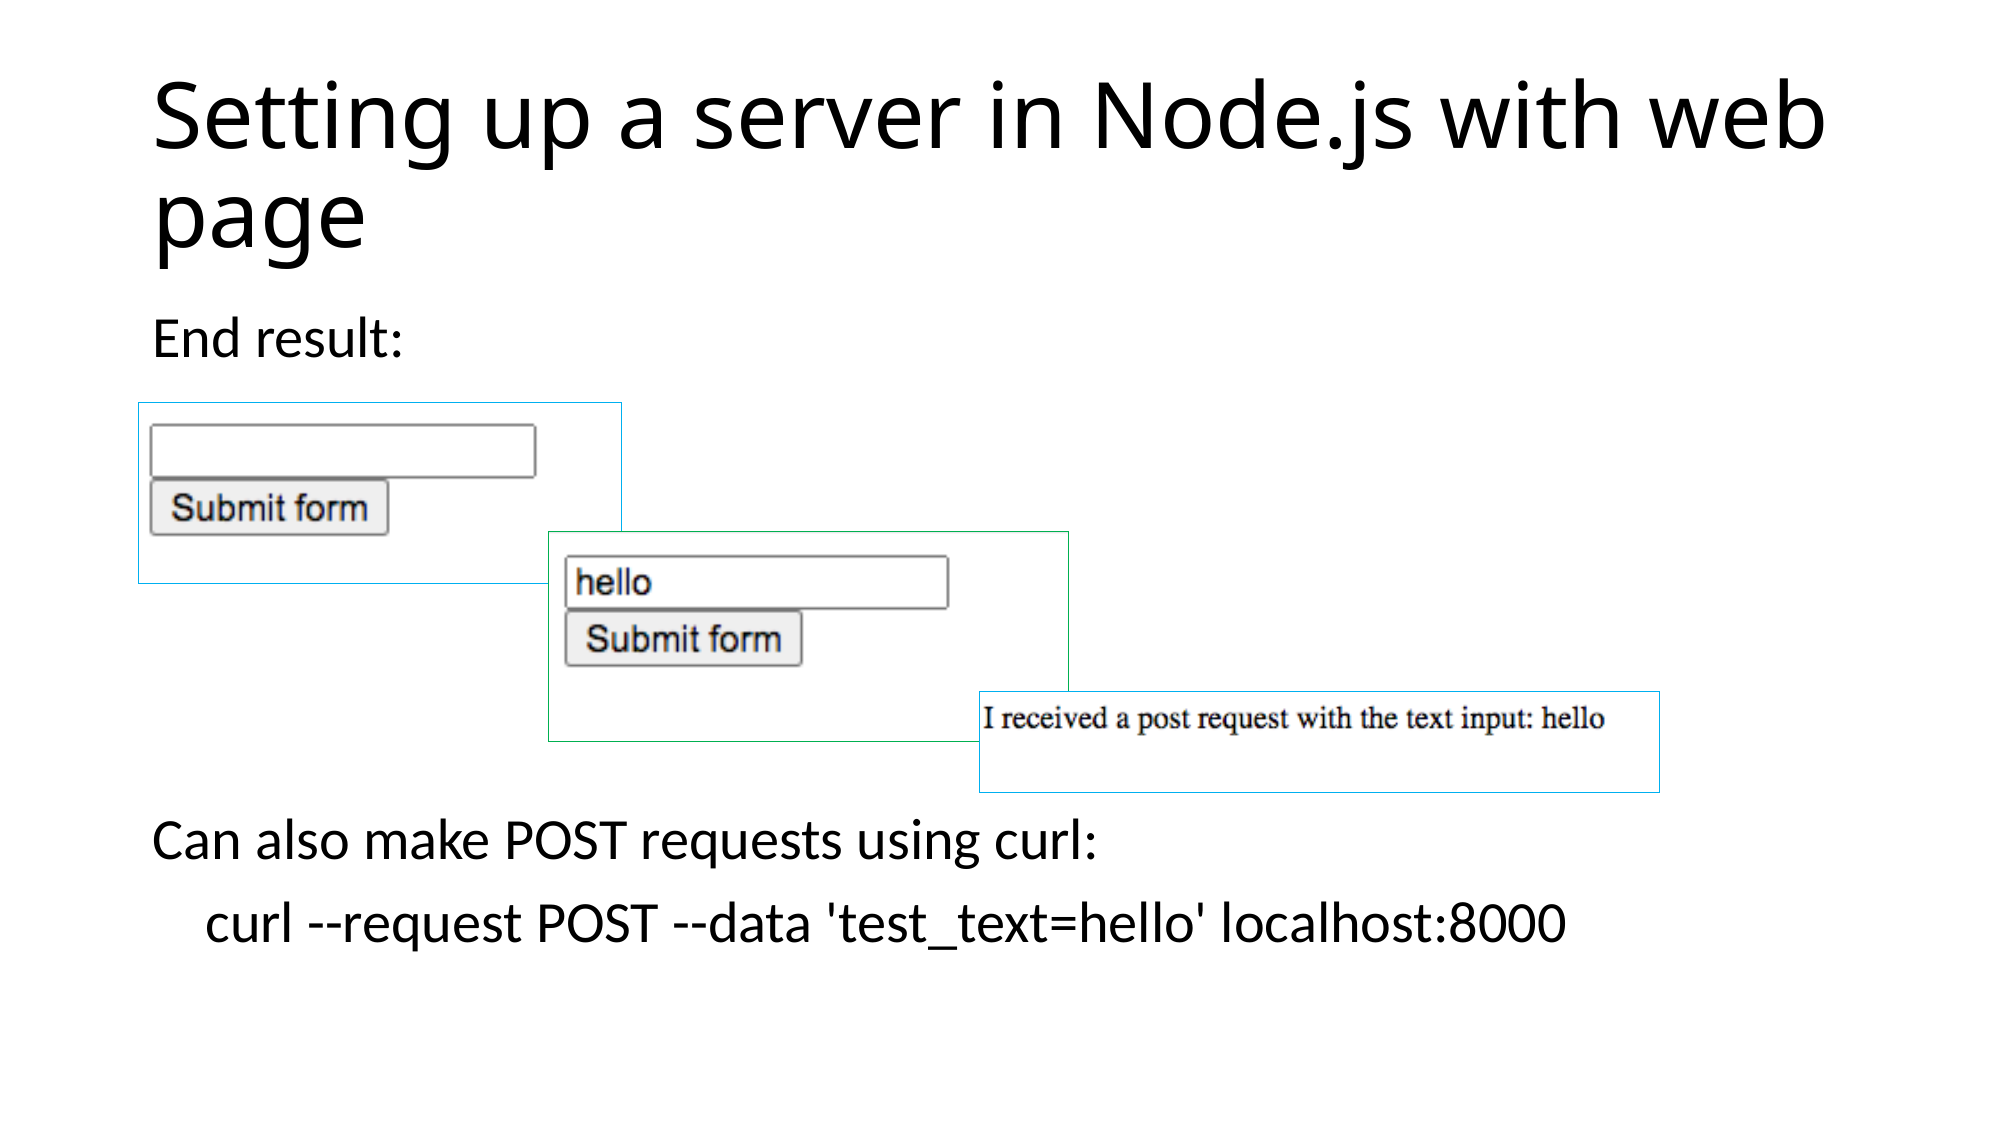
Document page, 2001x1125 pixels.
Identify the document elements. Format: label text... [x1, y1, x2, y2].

picture [981, 693, 1658, 791]
title Setting up a server in Node.js with web page [137, 59, 1863, 278]
list End result: Can also make POST requests using curl: curl --request POST --data 'test_text=hello' localhost:8000 [137, 299, 1863, 1014]
picture [140, 404, 1069, 742]
